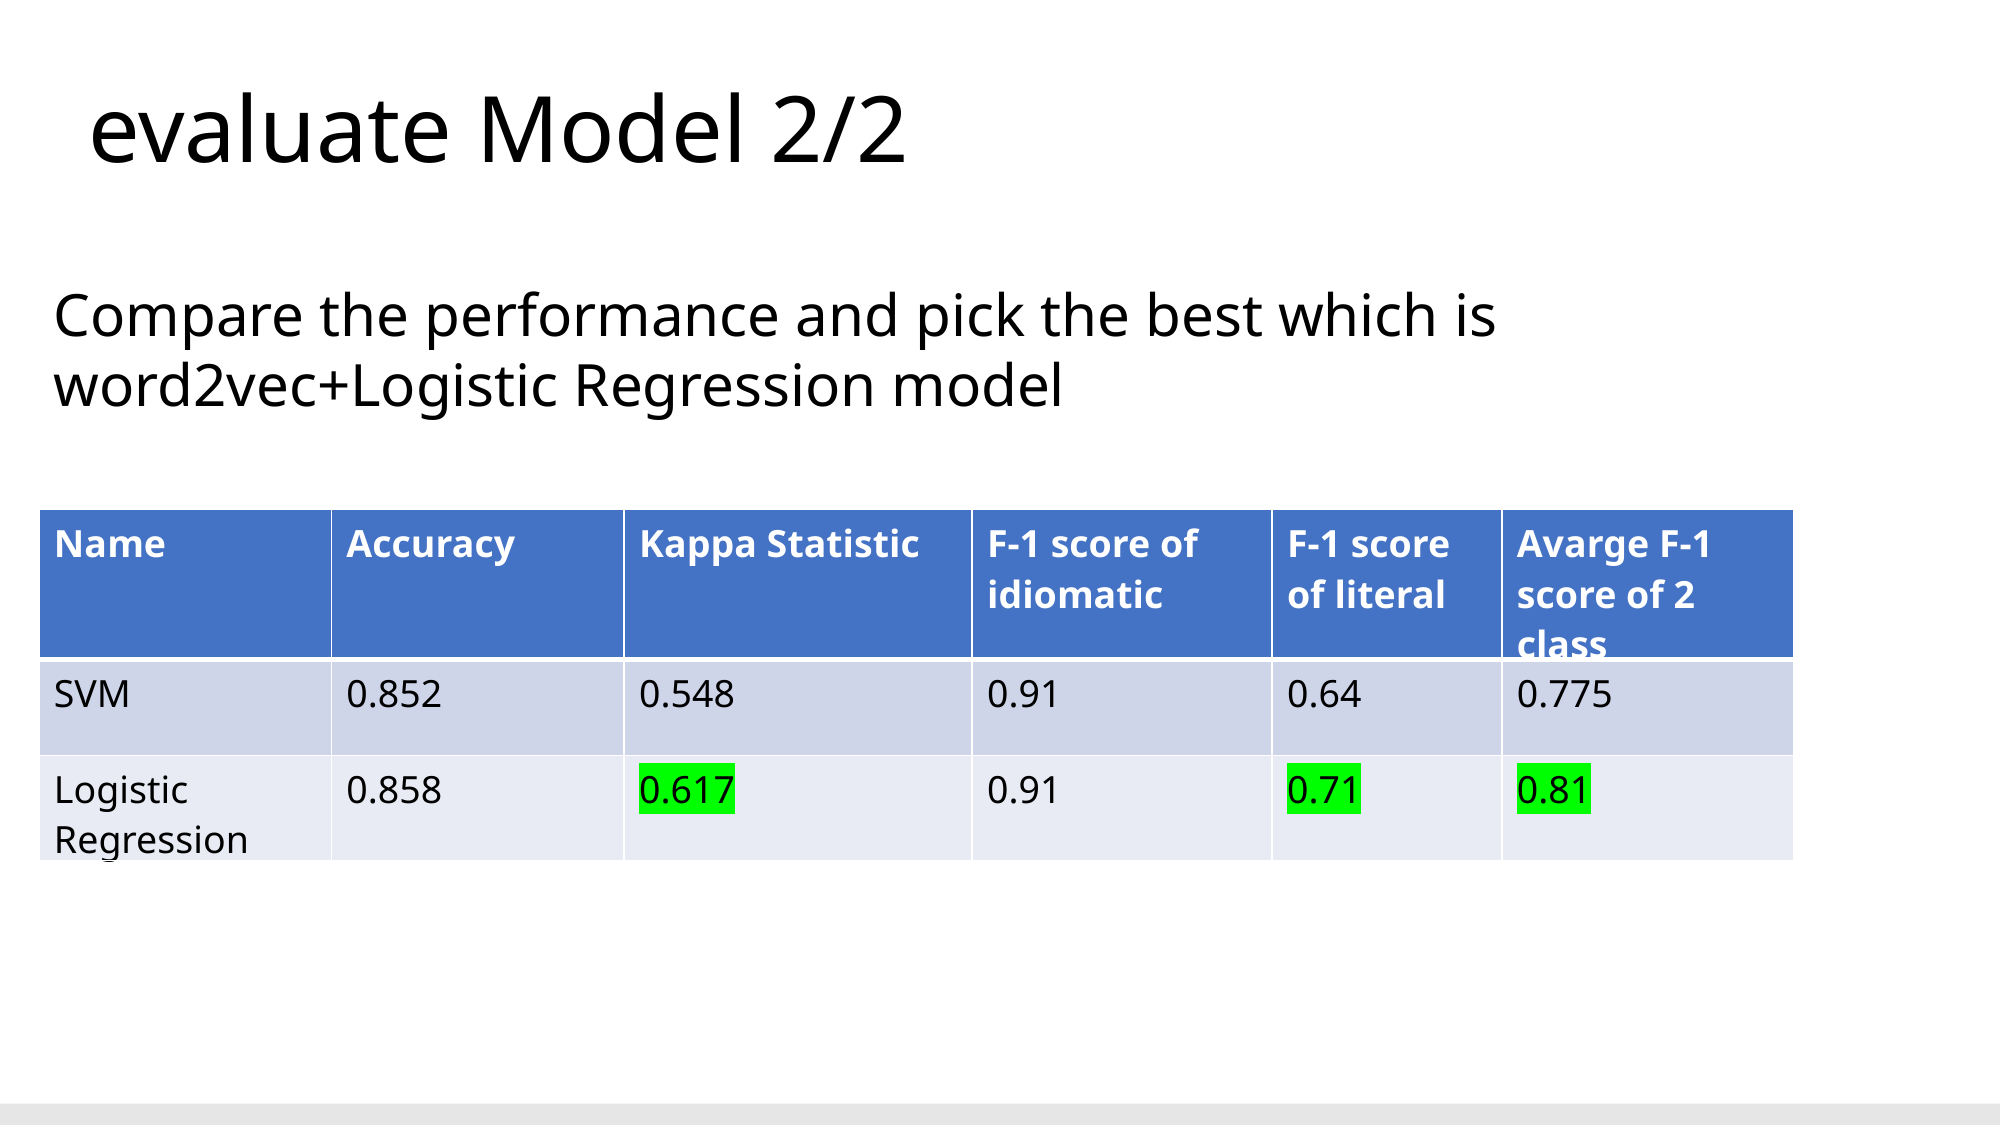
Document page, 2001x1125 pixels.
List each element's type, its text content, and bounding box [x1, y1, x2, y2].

table_header F-1 score of idiomatic [973, 510, 1271, 657]
text_box Compare the performance and pick the best which is word2vec+Logistic Regression model [38, 270, 1932, 426]
table_header Kappa Statistic [625, 510, 971, 657]
table_cell 0.81 [1503, 756, 1793, 860]
table_header F-1 score of literal [1273, 510, 1501, 657]
table_cell 0.71 [1273, 756, 1501, 860]
table_cell 0.852 [332, 662, 623, 755]
table_cell SVM [40, 662, 331, 755]
table_cell 0.775 [1503, 662, 1793, 755]
table_cell Logistic Regression [40, 756, 331, 860]
table_cell 0.858 [332, 756, 623, 860]
table_cell 0.91 [973, 662, 1271, 755]
table_header Accuracy [332, 510, 623, 657]
table_cell 0.64 [1273, 662, 1501, 755]
table_header Name [40, 510, 331, 657]
text_box evaluate Model 2/2 [68, 63, 1932, 189]
table_cell 0.91 [973, 756, 1271, 860]
table_cell 0.617 [625, 756, 971, 860]
table_cell 0.548 [625, 662, 971, 755]
table_header Avarge F-1 score of 2 class [1503, 510, 1793, 657]
